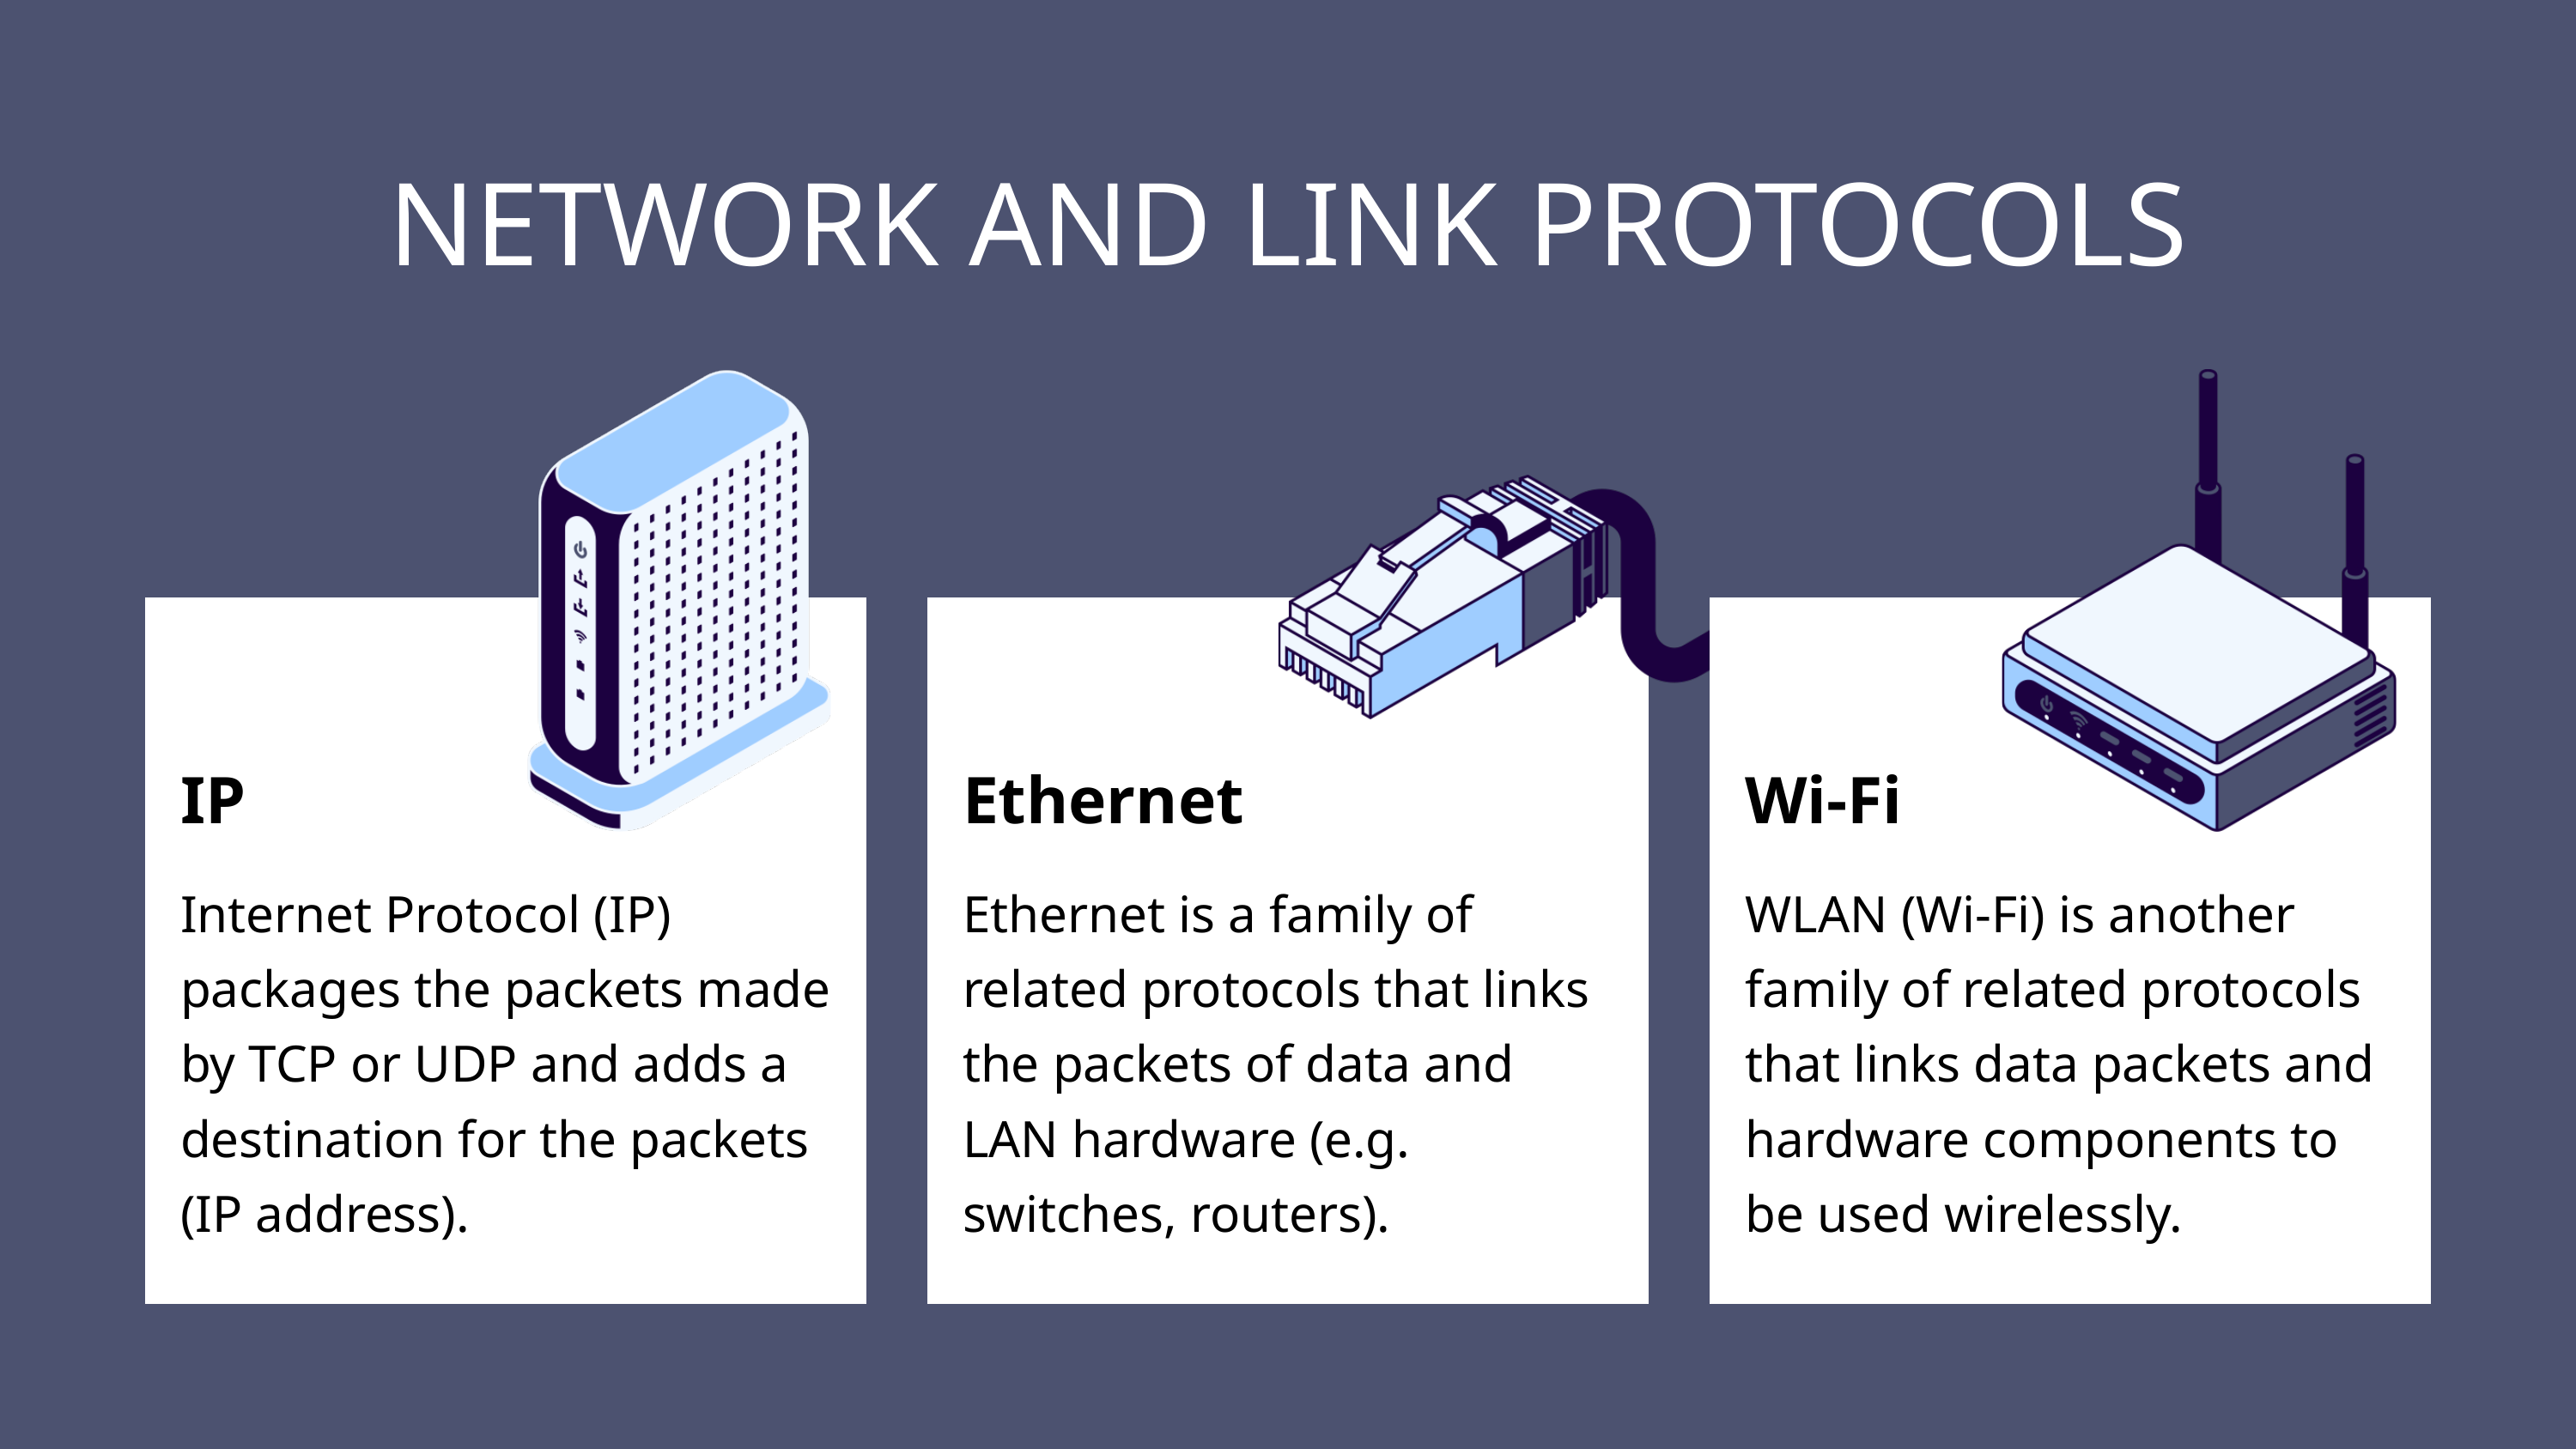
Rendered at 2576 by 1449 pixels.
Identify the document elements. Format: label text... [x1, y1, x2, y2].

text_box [1709, 597, 2432, 1304]
text_box [2002, 369, 2397, 596]
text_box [144, 597, 867, 1304]
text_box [927, 597, 1649, 1304]
text_box [526, 369, 831, 596]
text_box [1278, 475, 1746, 719]
text_box NETWORK AND LINK PROTOCOLS [197, 129, 2379, 289]
